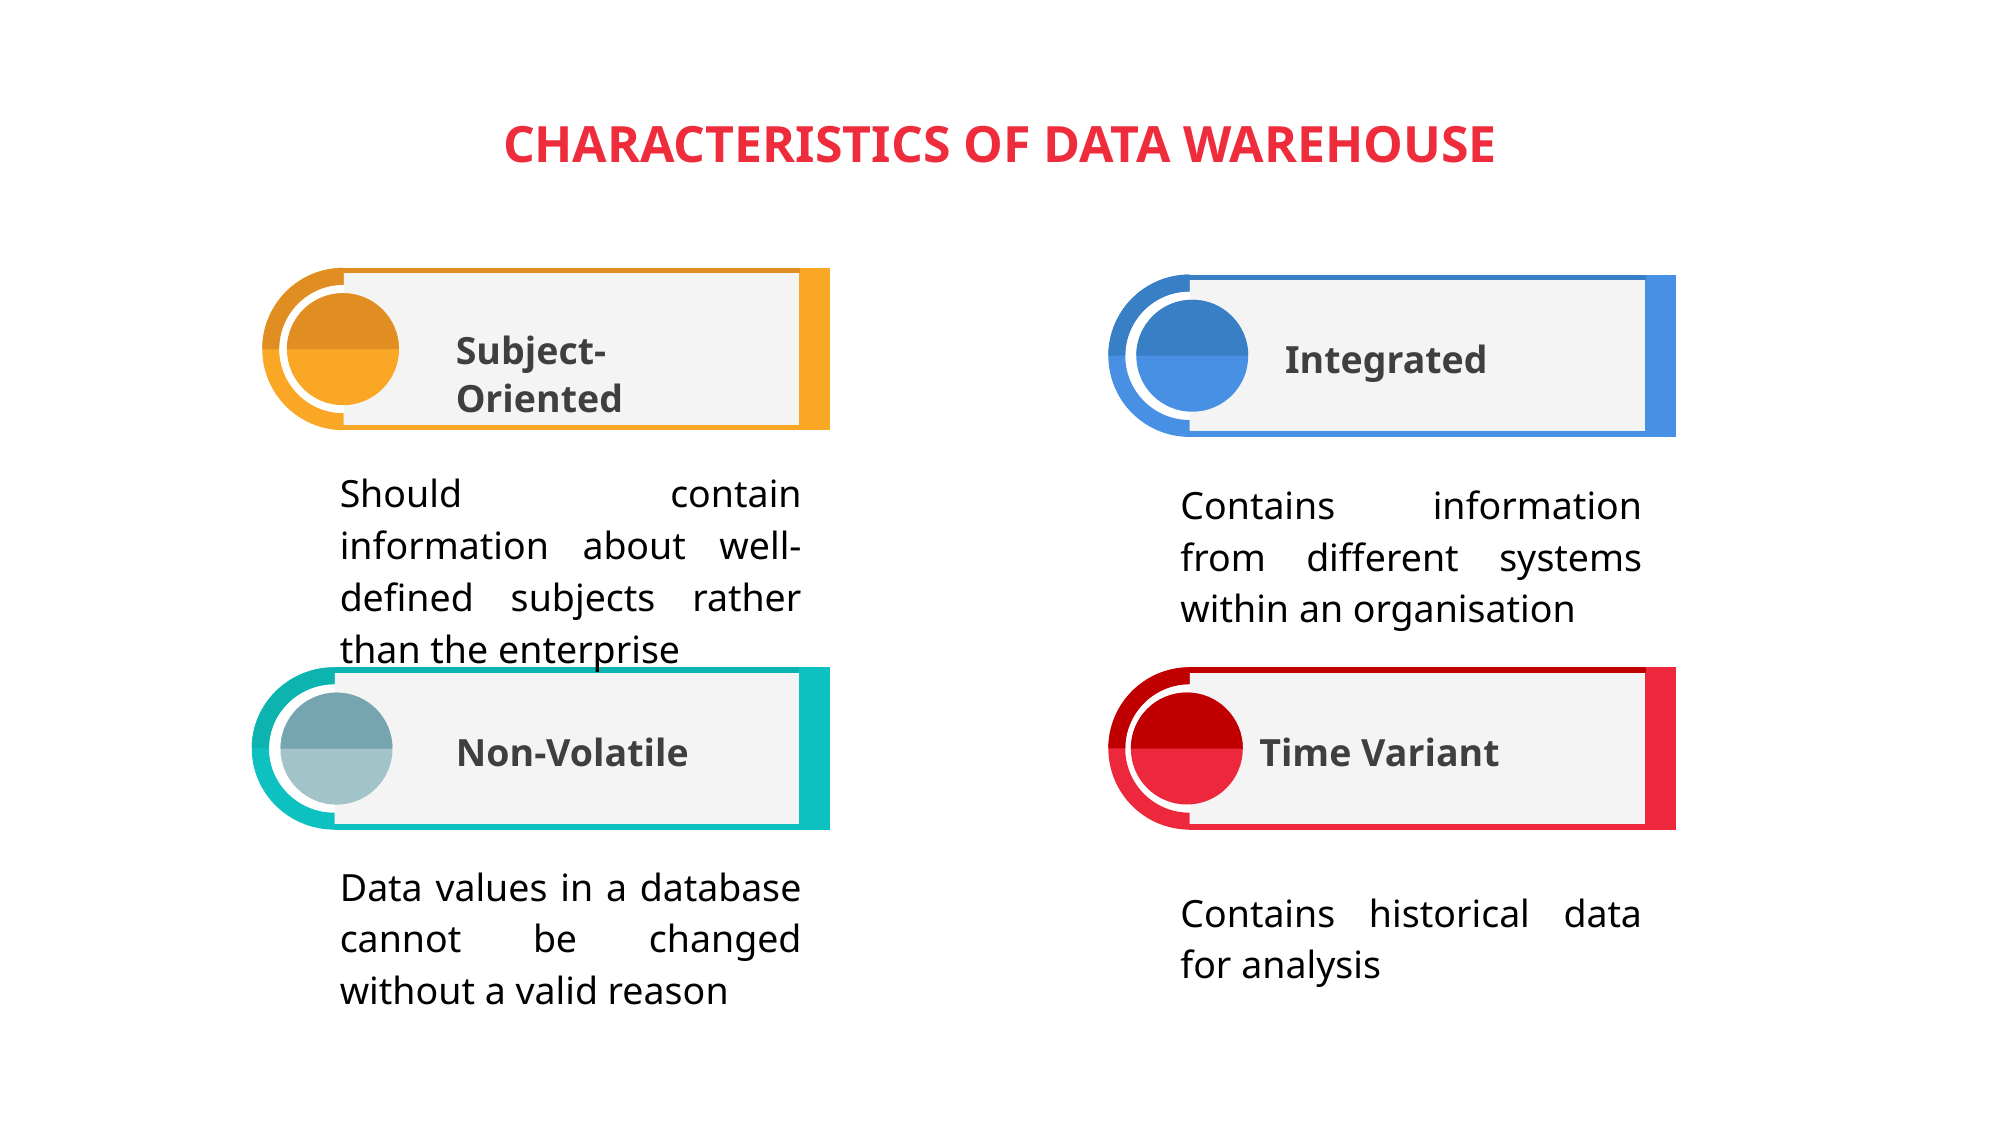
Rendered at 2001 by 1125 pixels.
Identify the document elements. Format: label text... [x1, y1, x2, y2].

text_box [1108, 274, 1676, 438]
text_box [1108, 666, 1676, 830]
title CHARACTERISTICS OF DATA WAREHOUSE [68, 97, 1932, 223]
text_box Should contain information about well-defined subjects rather than the enterprise [324, 448, 817, 665]
text_box Data values in a database cannot be changed without a valid reason [324, 841, 817, 1027]
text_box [251, 667, 830, 830]
text_box Contains historical data for analysis [1165, 867, 1658, 1002]
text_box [1136, 299, 1249, 412]
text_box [274, 686, 399, 811]
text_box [281, 287, 405, 411]
text_box Contains information from different systems within an organisation [1165, 460, 1658, 646]
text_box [1130, 692, 1243, 805]
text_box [261, 267, 830, 431]
